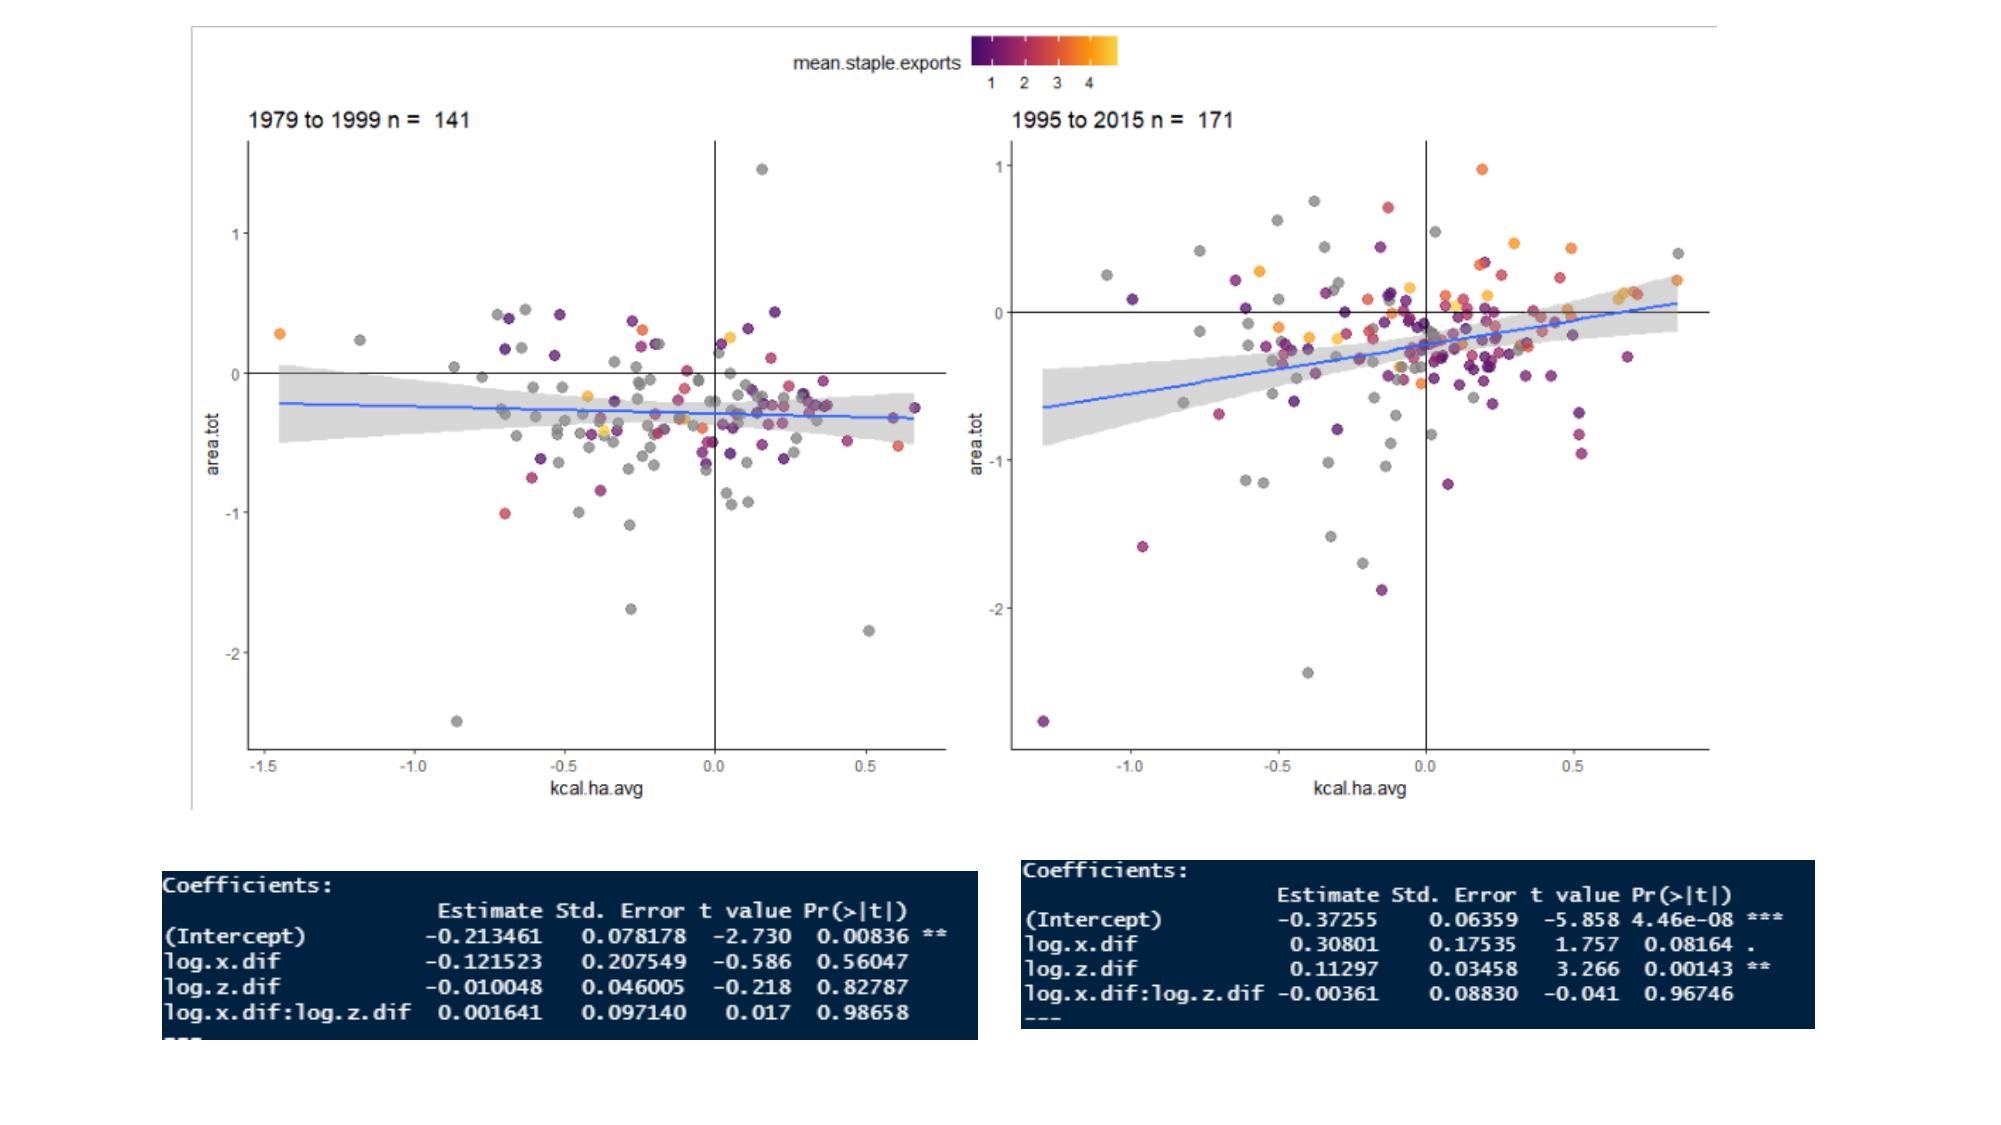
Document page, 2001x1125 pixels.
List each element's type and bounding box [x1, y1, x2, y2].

picture [162, 871, 978, 1040]
picture [1021, 860, 1815, 1029]
picture [190, 26, 1718, 810]
